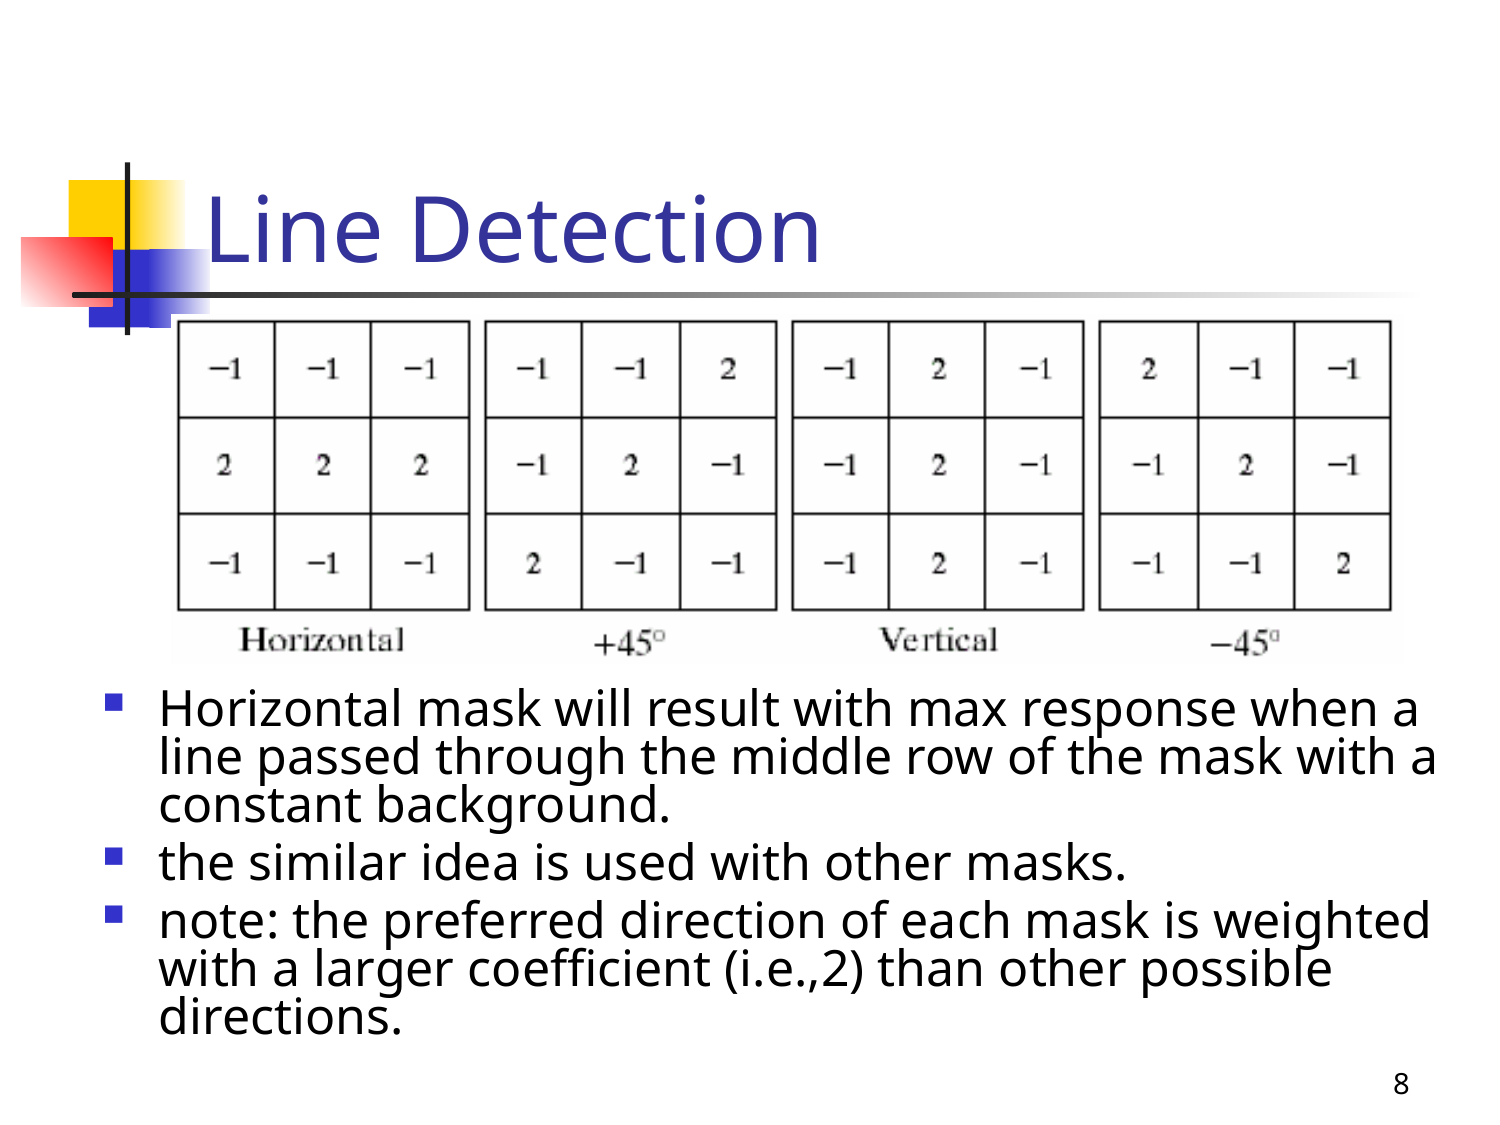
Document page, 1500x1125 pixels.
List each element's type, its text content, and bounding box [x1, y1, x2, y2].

slide_number 8 [1112, 1083, 1425, 1113]
title Line Detection [188, 101, 1468, 289]
list Horizontal mask will result with max response when a line passed through the middle row of the mask with a constant background. the similar idea is used with other masks. note: the preferred direction of each mask is weighted with a larger coefficient (i.e.,2) than other possible directions. [87, 680, 1469, 1083]
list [170, 314, 1404, 668]
